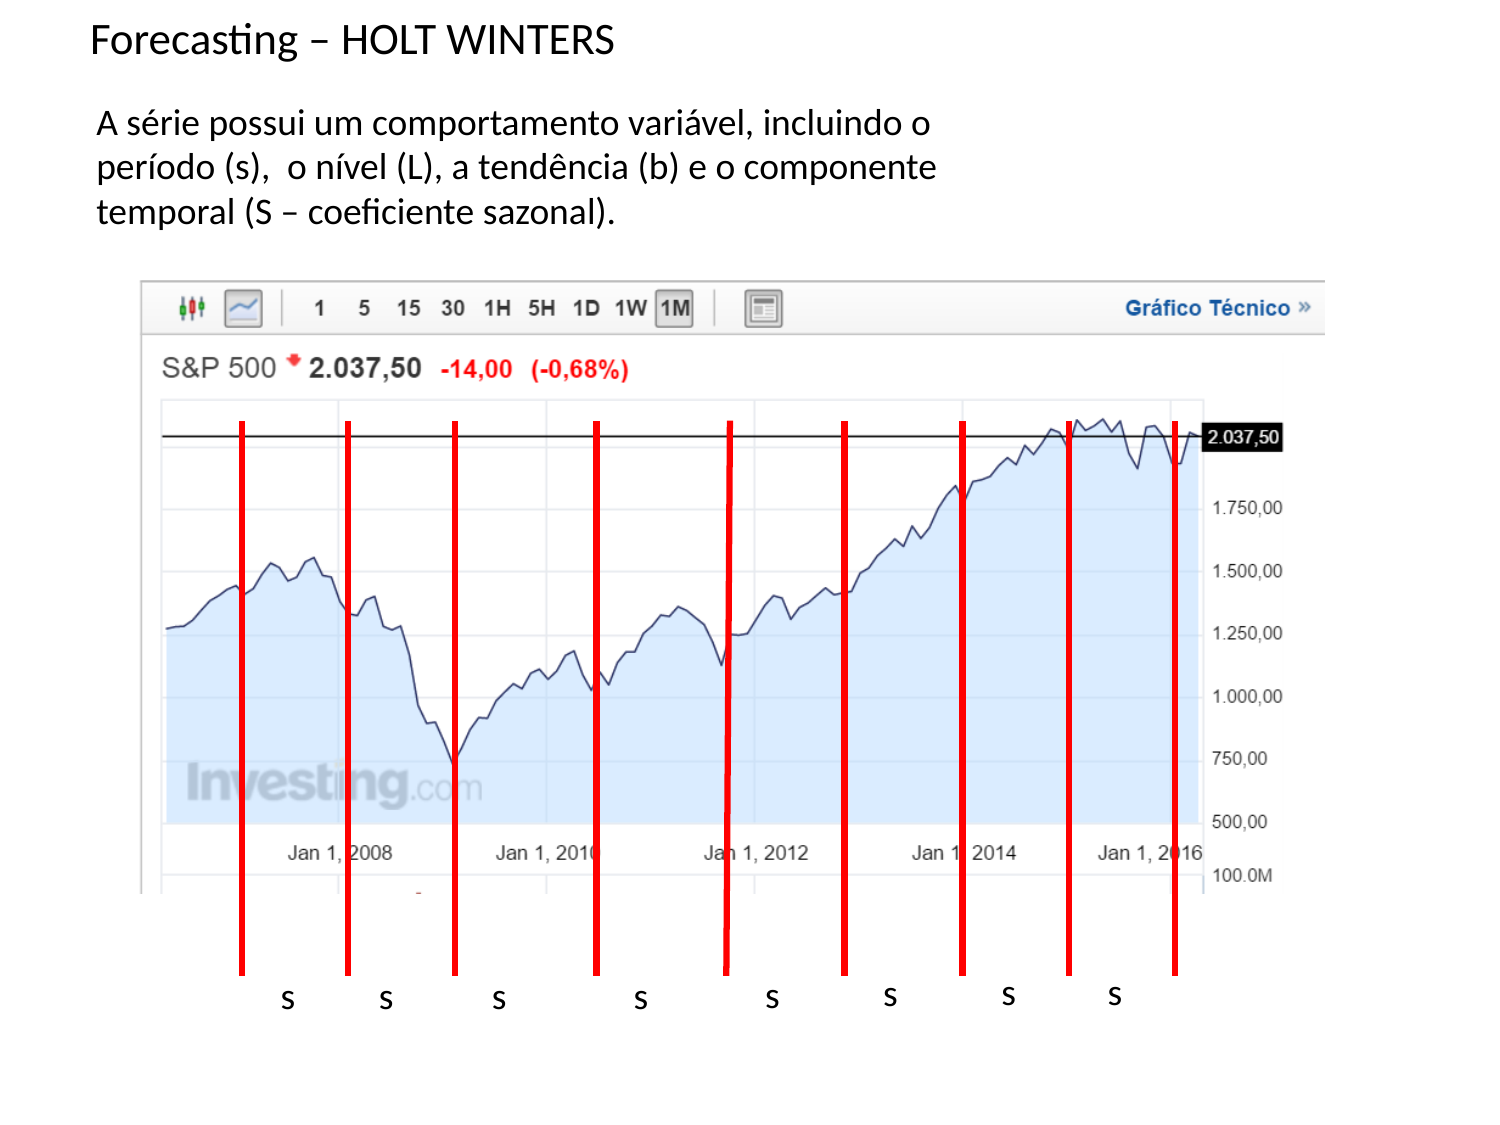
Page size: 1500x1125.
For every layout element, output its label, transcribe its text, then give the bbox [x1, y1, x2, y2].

text_box s [476, 983, 522, 1025]
title Forecasting – HOLT WINTERS [75, 7, 1425, 67]
text_box s [363, 983, 409, 1025]
text_box A série possui um comportamento variável, incluindo o período (s), o nível (L), a tendência (b) e o componente temporal (S – coeficiente sazonal). [81, 90, 991, 242]
text_box s [1092, 983, 1138, 1021]
text_box s [986, 983, 1032, 1021]
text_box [241, 420, 1176, 977]
text_box s [868, 983, 913, 1023]
text_box s [618, 983, 664, 1026]
picture [135, 278, 1325, 895]
text_box s [749, 983, 795, 1024]
text_box s [265, 983, 311, 1025]
